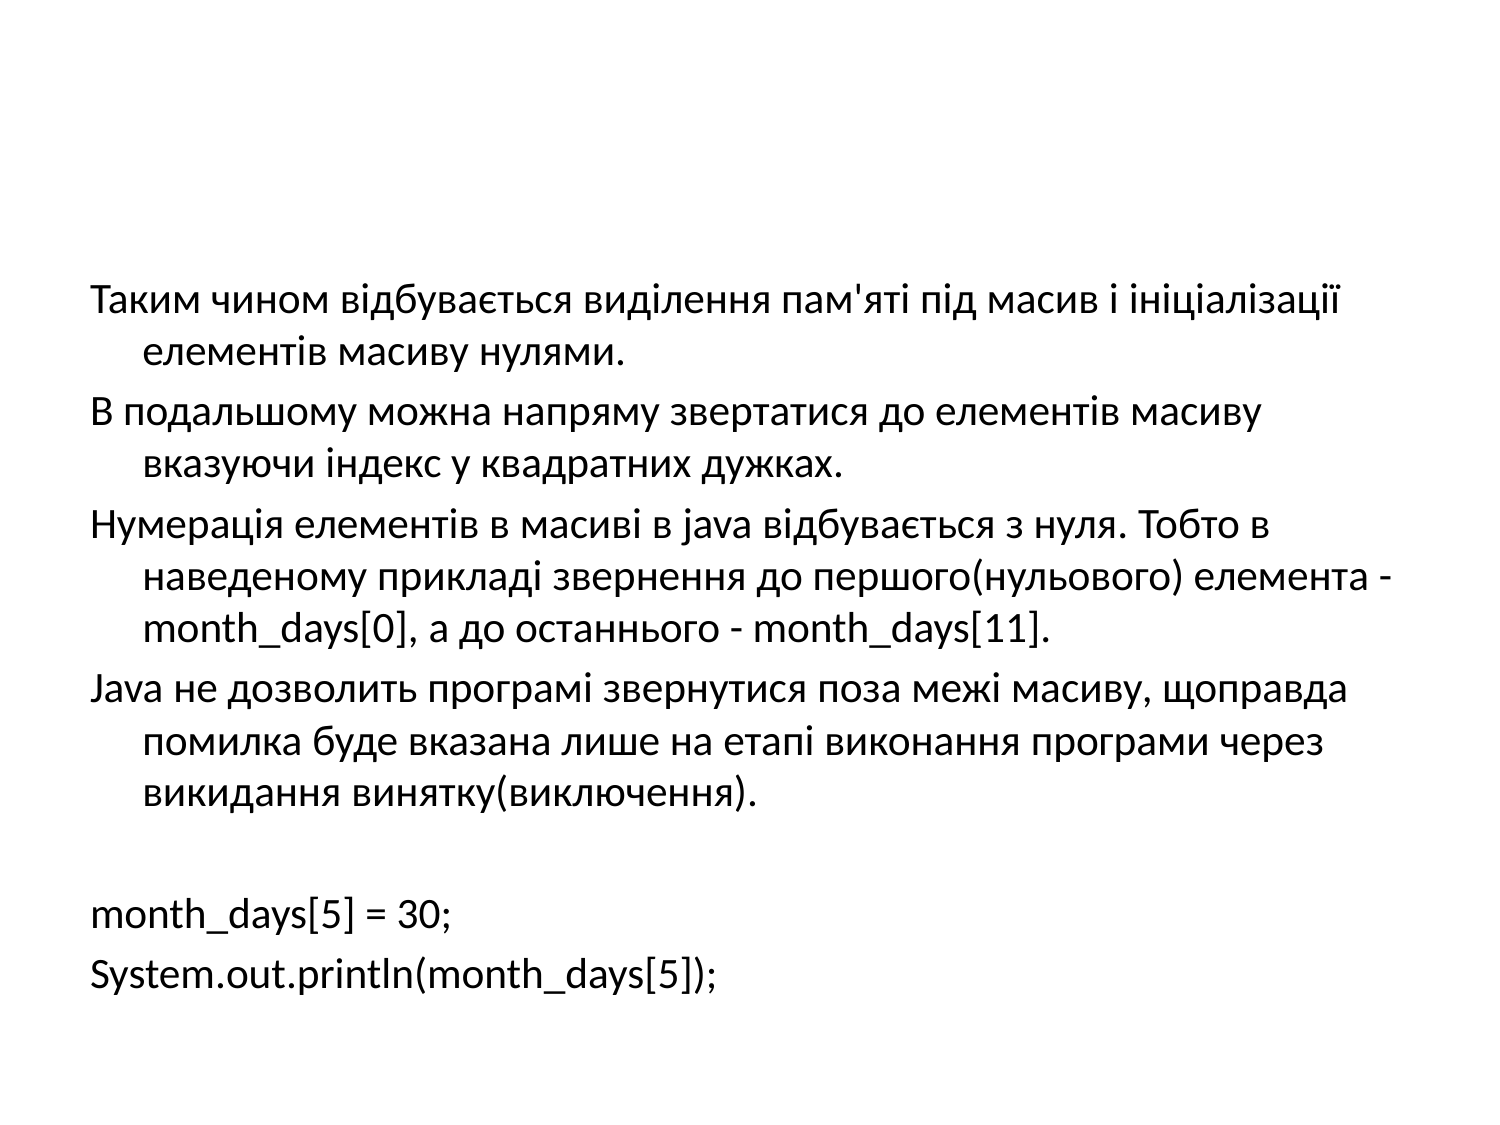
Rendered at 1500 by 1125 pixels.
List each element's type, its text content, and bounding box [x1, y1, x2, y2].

list Таким чином відбувається виділення пам'яті під масив і ініціалізації елементів масиву нулями. В подальшому можна напряму звертатися до елементів масиву вказуючи індекс у квадратних дужках. Нумерація елементів в масиві в java відбувається з нуля. Тобто в наведеному прикладі звернення до першого(нульового) елемента - month_days[0], а до останнього - month_days[11]. Java не дозволить програмі звернутися поза межі масиву, щоправда помилка буде вказана лише на етапі виконання програми через викидання винятку(виключення). month_days[5] = 30; System.out.println(month_days[5]); [75, 262, 1425, 1005]
